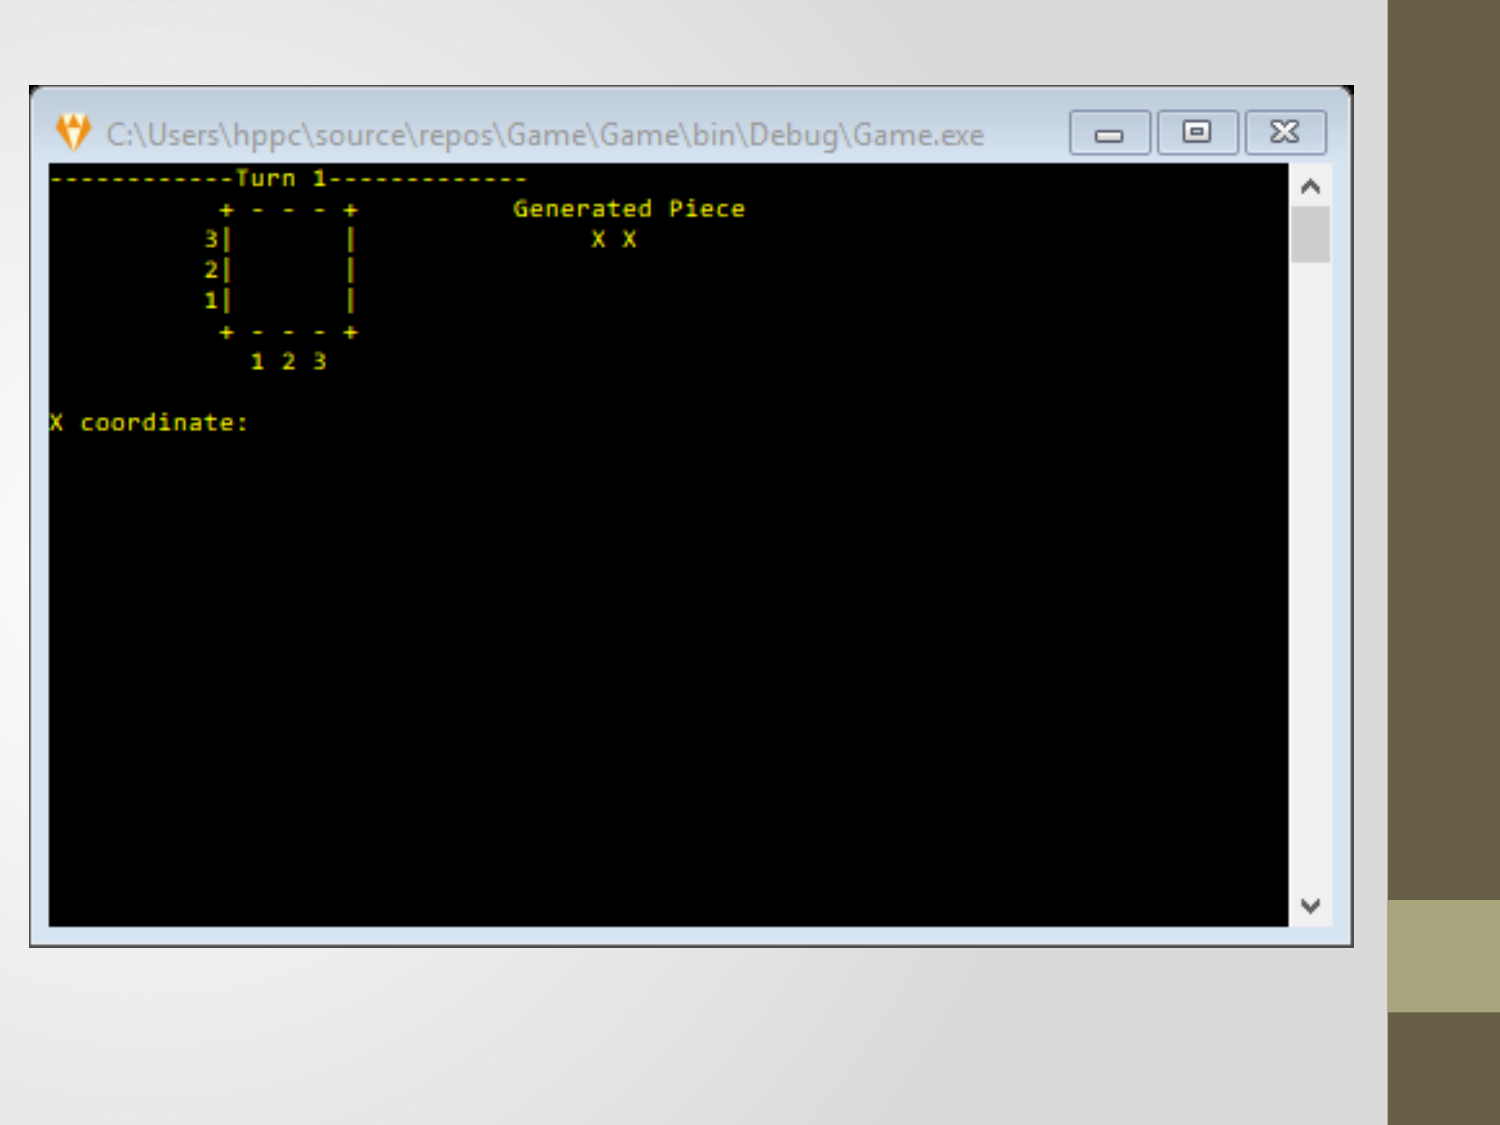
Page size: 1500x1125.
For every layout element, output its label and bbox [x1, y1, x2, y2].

picture [28, 84, 1354, 949]
